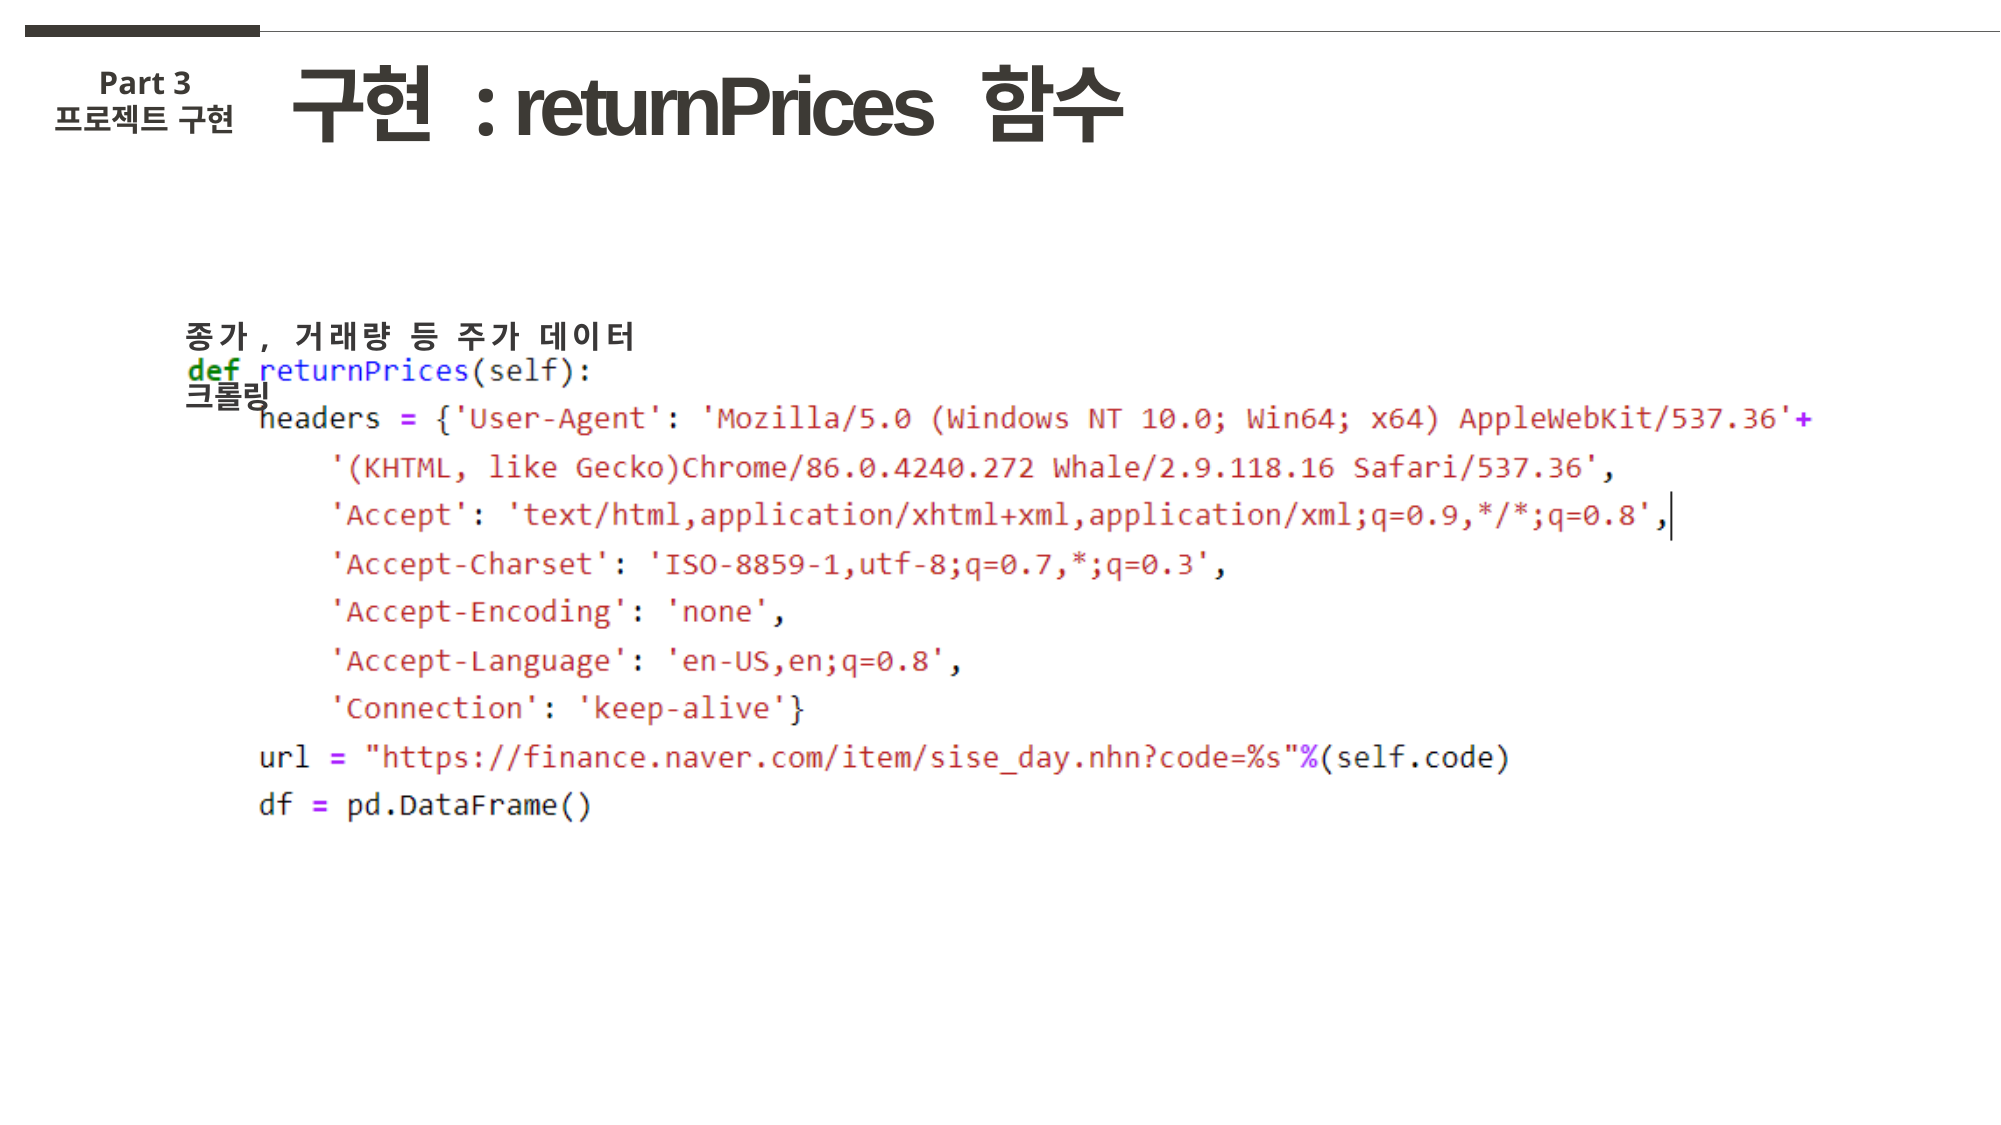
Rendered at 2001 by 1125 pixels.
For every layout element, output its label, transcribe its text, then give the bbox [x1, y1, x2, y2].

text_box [170, 287, 1830, 838]
text_box Part 3 프로젝트 구현 [17, 55, 273, 146]
text_box [0, 0, 2000, 75]
text_box 구현 : returnPrices 함수 [274, 75, 1168, 160]
